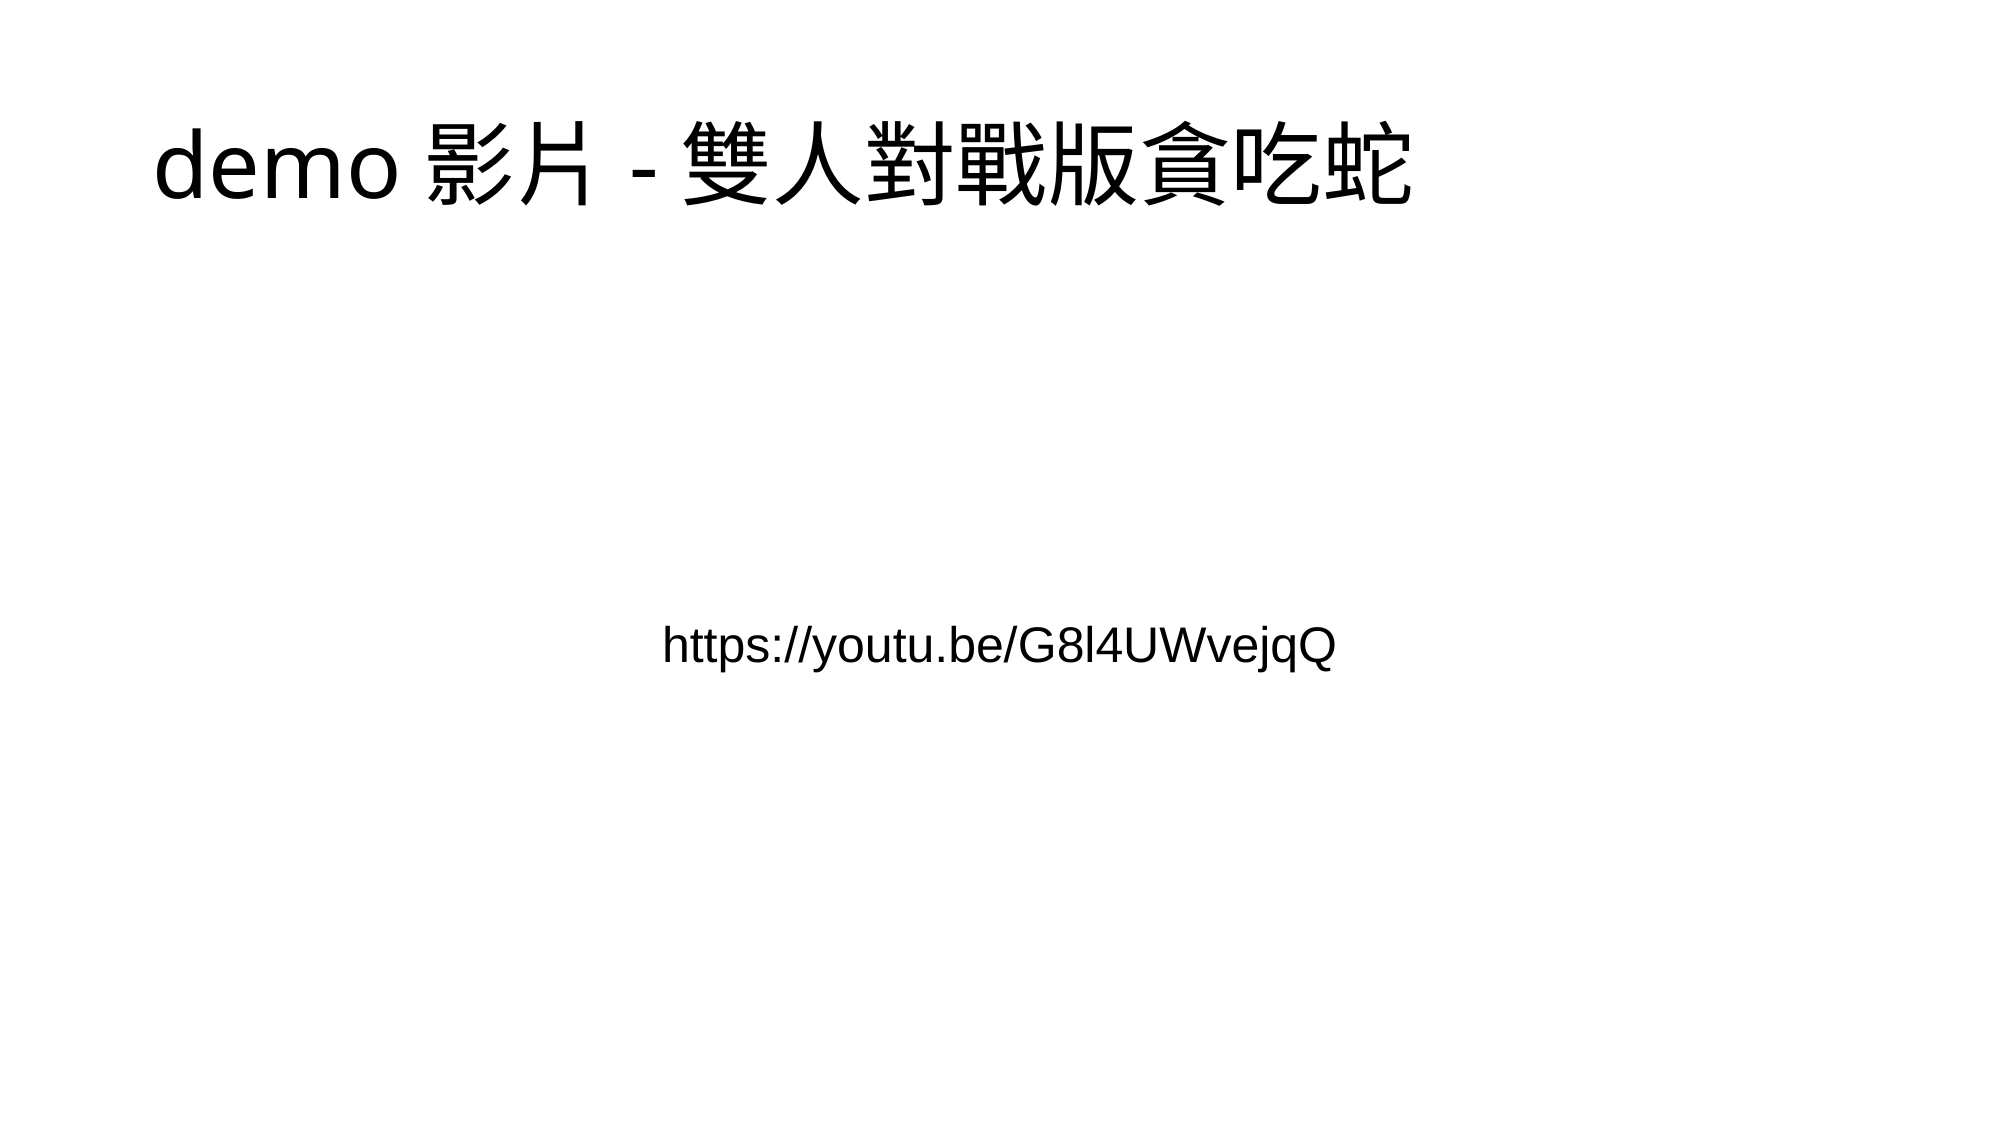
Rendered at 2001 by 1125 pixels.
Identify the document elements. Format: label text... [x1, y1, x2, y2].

text_box https://youtu.be/G8l4UWvejqQ [647, 604, 1353, 680]
title demo影片-雙人對戰版貪吃蛇 [137, 59, 1863, 278]
